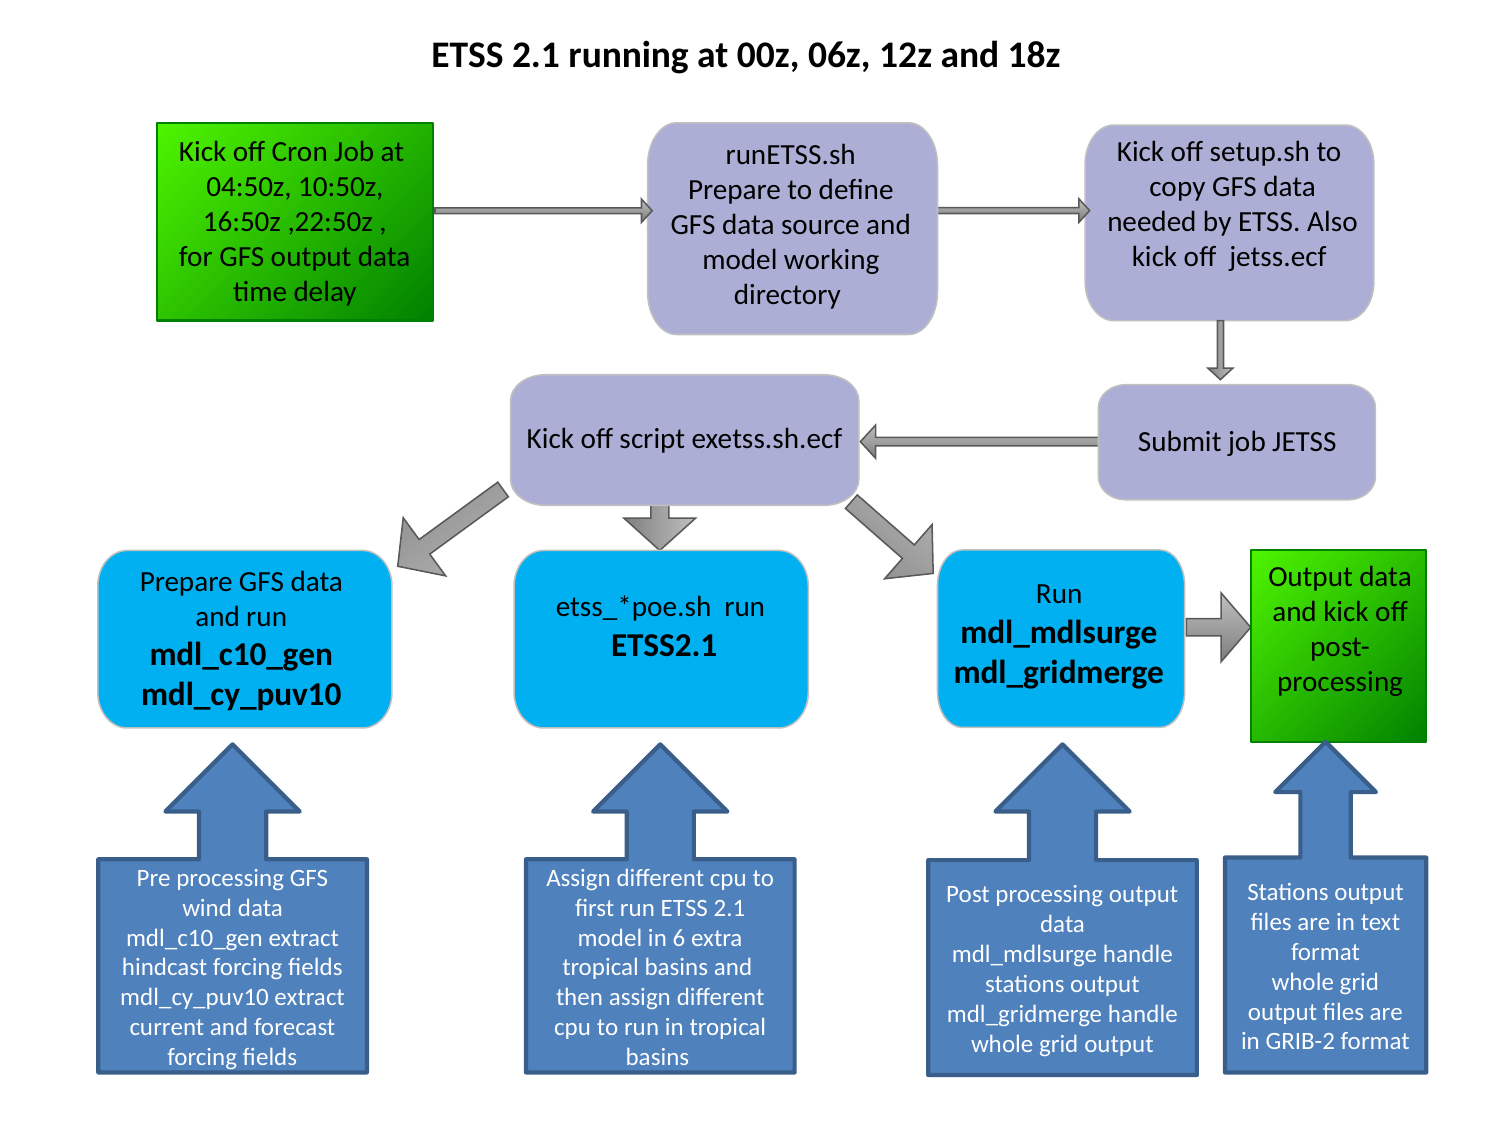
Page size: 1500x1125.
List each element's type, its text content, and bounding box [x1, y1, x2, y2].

text_box ETSS 2.1 running at 00z, 06z, 12z and 18z [371, 22, 1121, 84]
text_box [97, 122, 1428, 1076]
